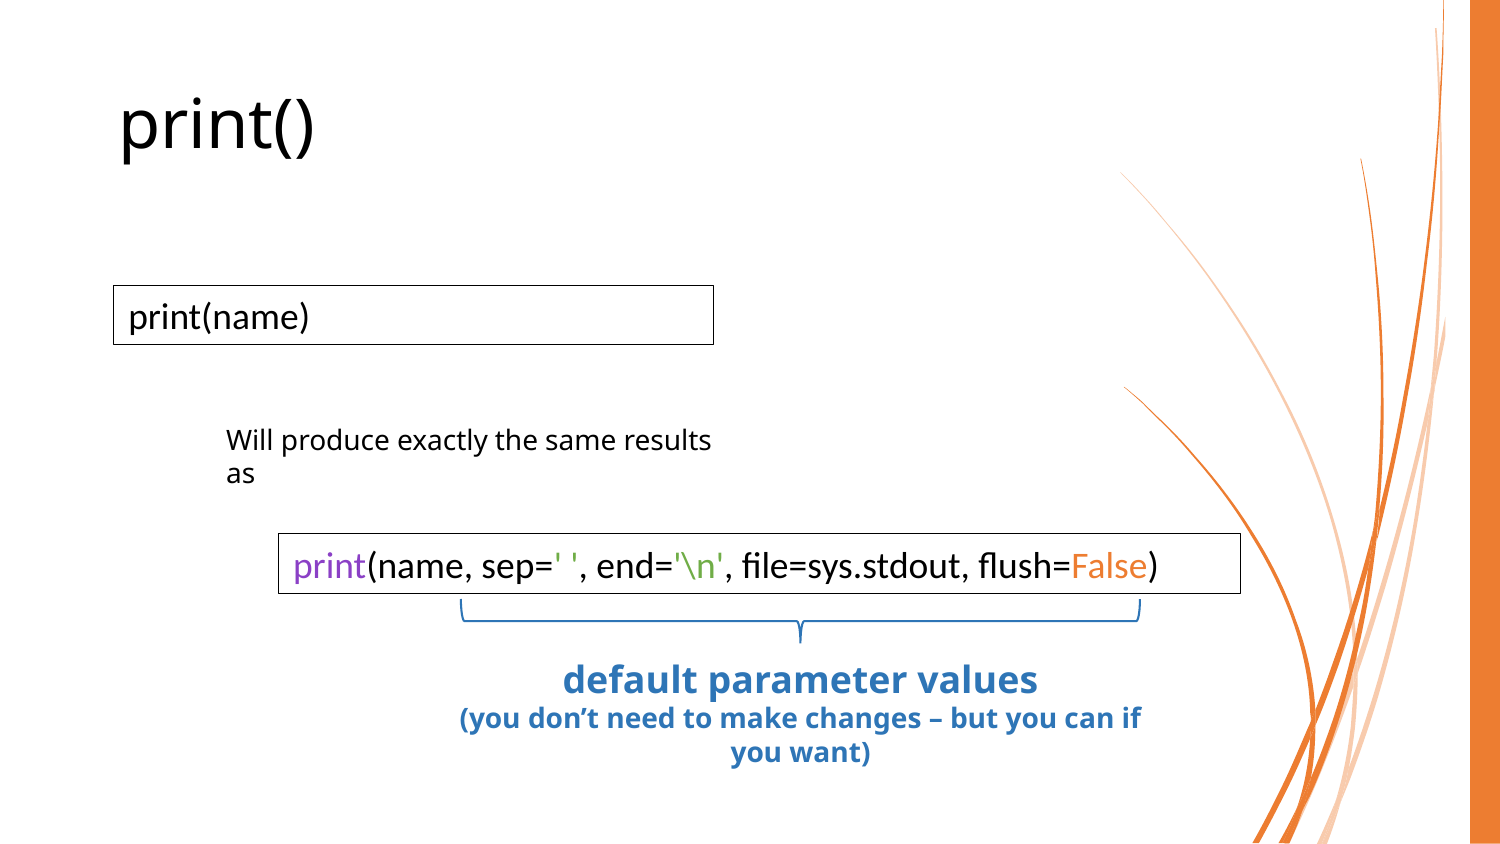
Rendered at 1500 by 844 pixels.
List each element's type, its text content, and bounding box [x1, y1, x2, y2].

text_box default parameter values (you don’t need to make changes – but you can if you want) [428, 648, 1174, 776]
text_box Will produce exactly the same results as [211, 414, 763, 497]
title print() [103, 44, 1397, 208]
text_box print(name) [113, 284, 714, 345]
text_box print(name, sep=' ', end='\n', file=sys.stdout, flush=False) [278, 533, 1240, 594]
text_box [460, 598, 1141, 644]
